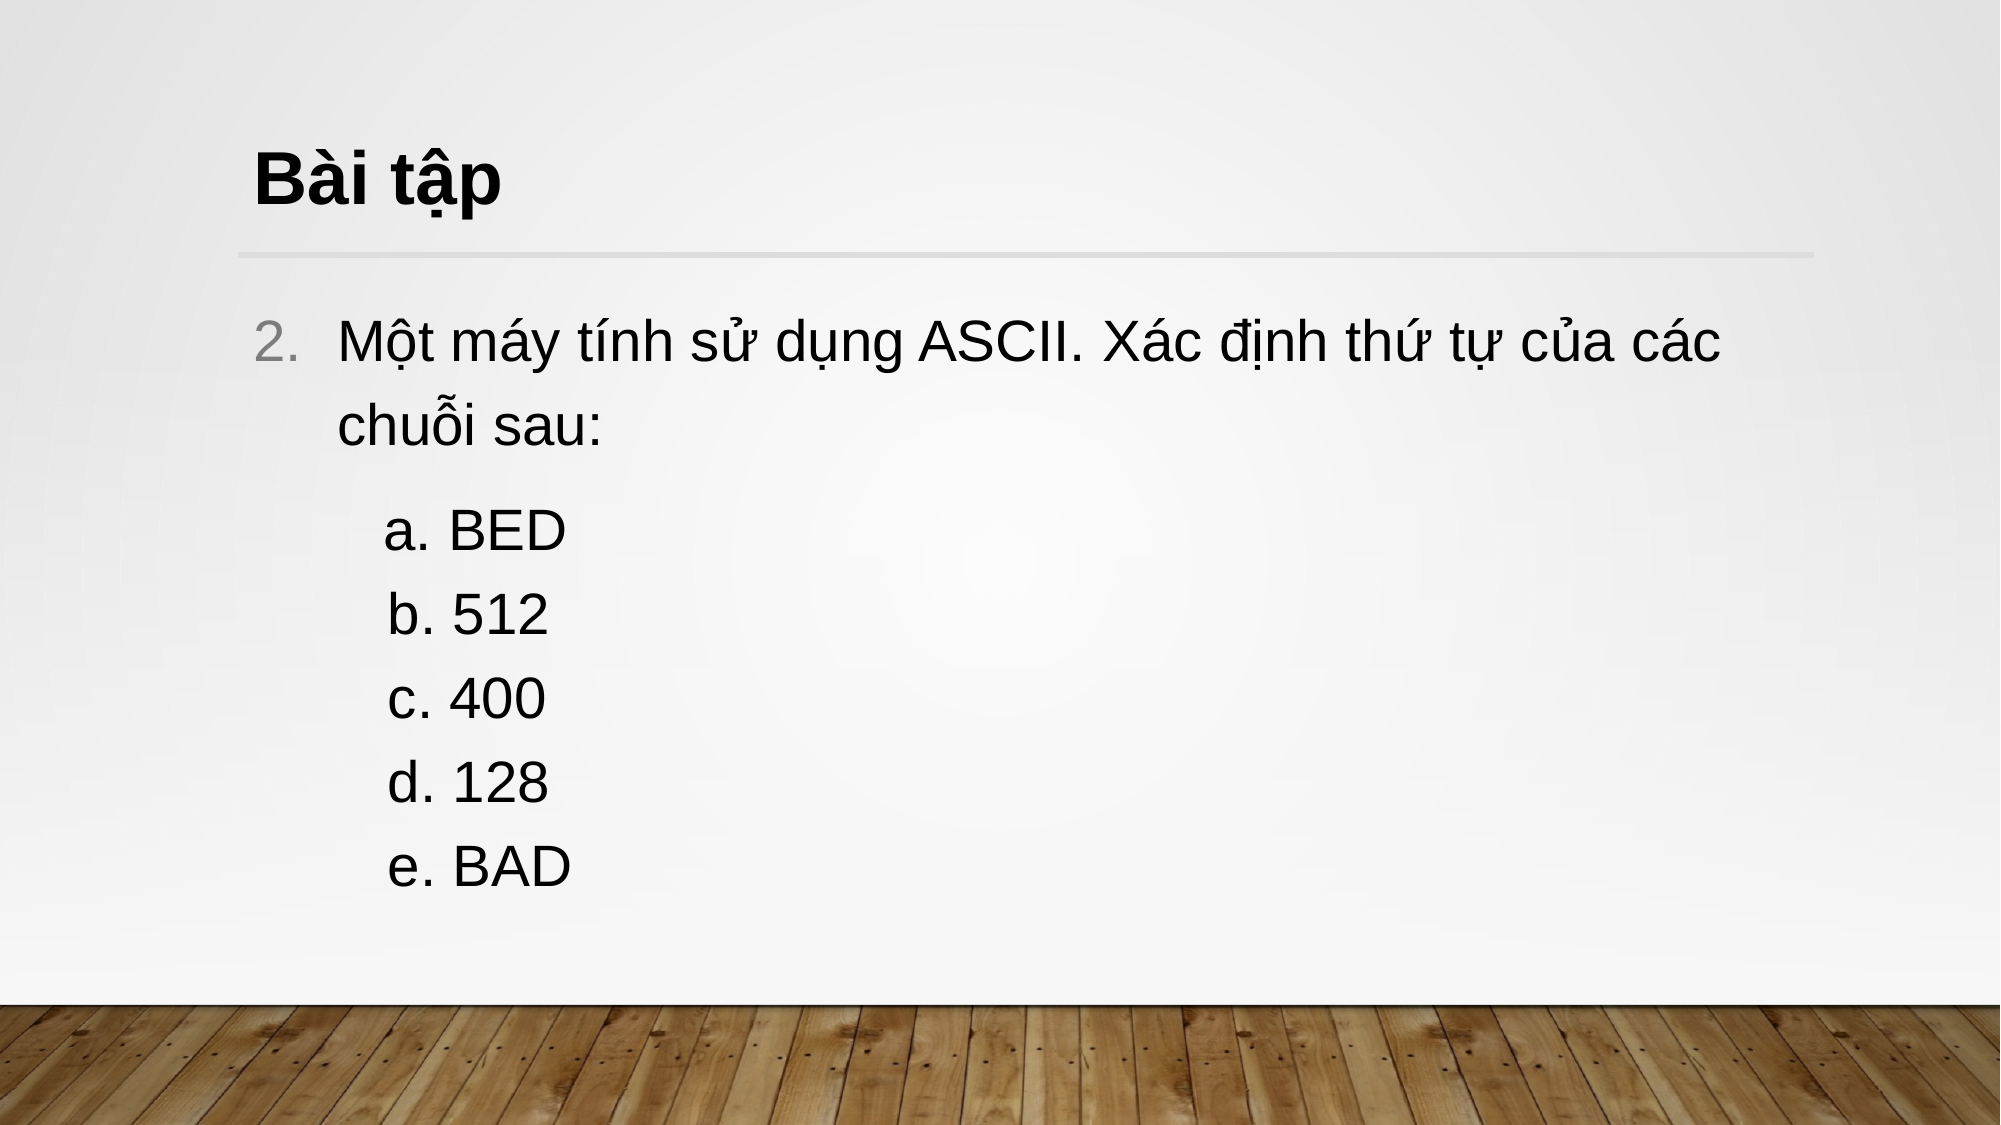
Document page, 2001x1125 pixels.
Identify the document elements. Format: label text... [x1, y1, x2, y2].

list Một máy tính sử dụng ASCII. Xác định thứ tự của các chuỗi sau: a. BED b. 512 c. 400 d. 128 e. BAD [238, 282, 1814, 965]
picture [0, 1005, 2000, 1125]
title Bài tập [238, 131, 1814, 255]
